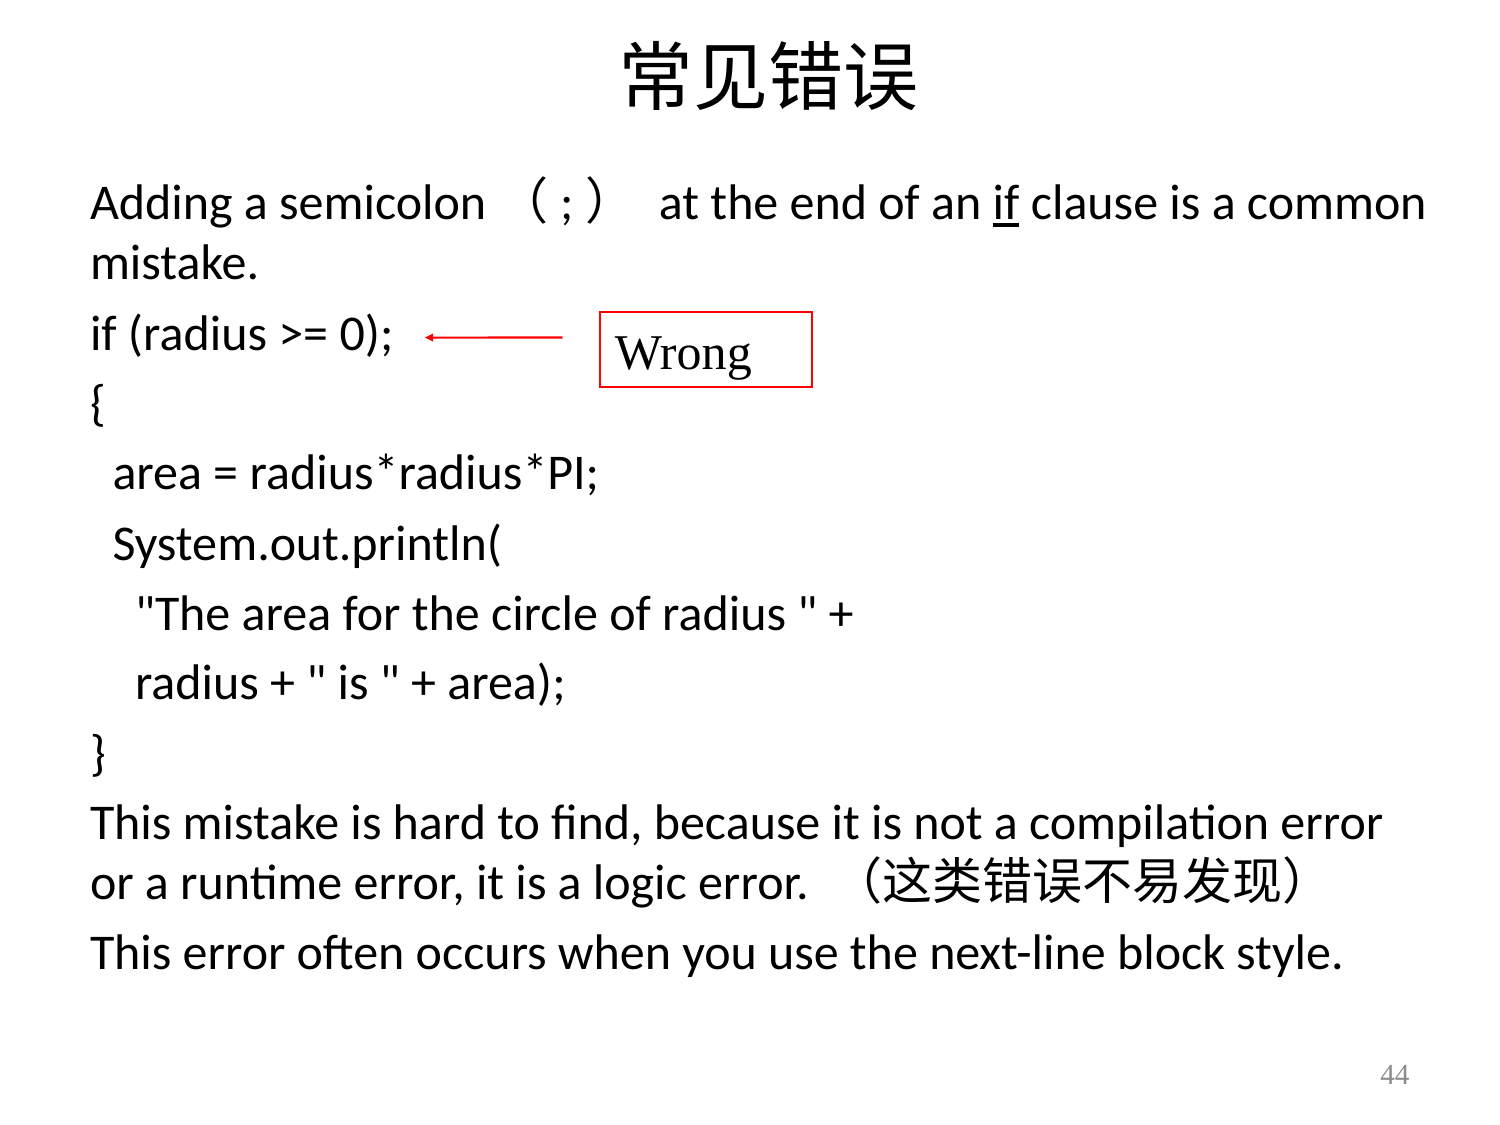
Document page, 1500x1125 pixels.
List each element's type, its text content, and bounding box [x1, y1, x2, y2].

list Adding a semicolon（;） at the end of an if clause is a common mistake. if (radius >= 0); { area = radius*radius*PI; System.out.println( "The area for the circle of radius " + radius + " is " + area); } This mistake is hard to find, because it is not a compilation error or a runtime error, it is a logic error. （这类错误不易发现） This error often occurs when you use the next-line block style. [75, 162, 1450, 1063]
text_box Wrong [599, 312, 813, 388]
text_box [424, 333, 563, 342]
title 常见错误 [112, 0, 1425, 150]
slide_number 44 [1074, 1063, 1425, 1103]
